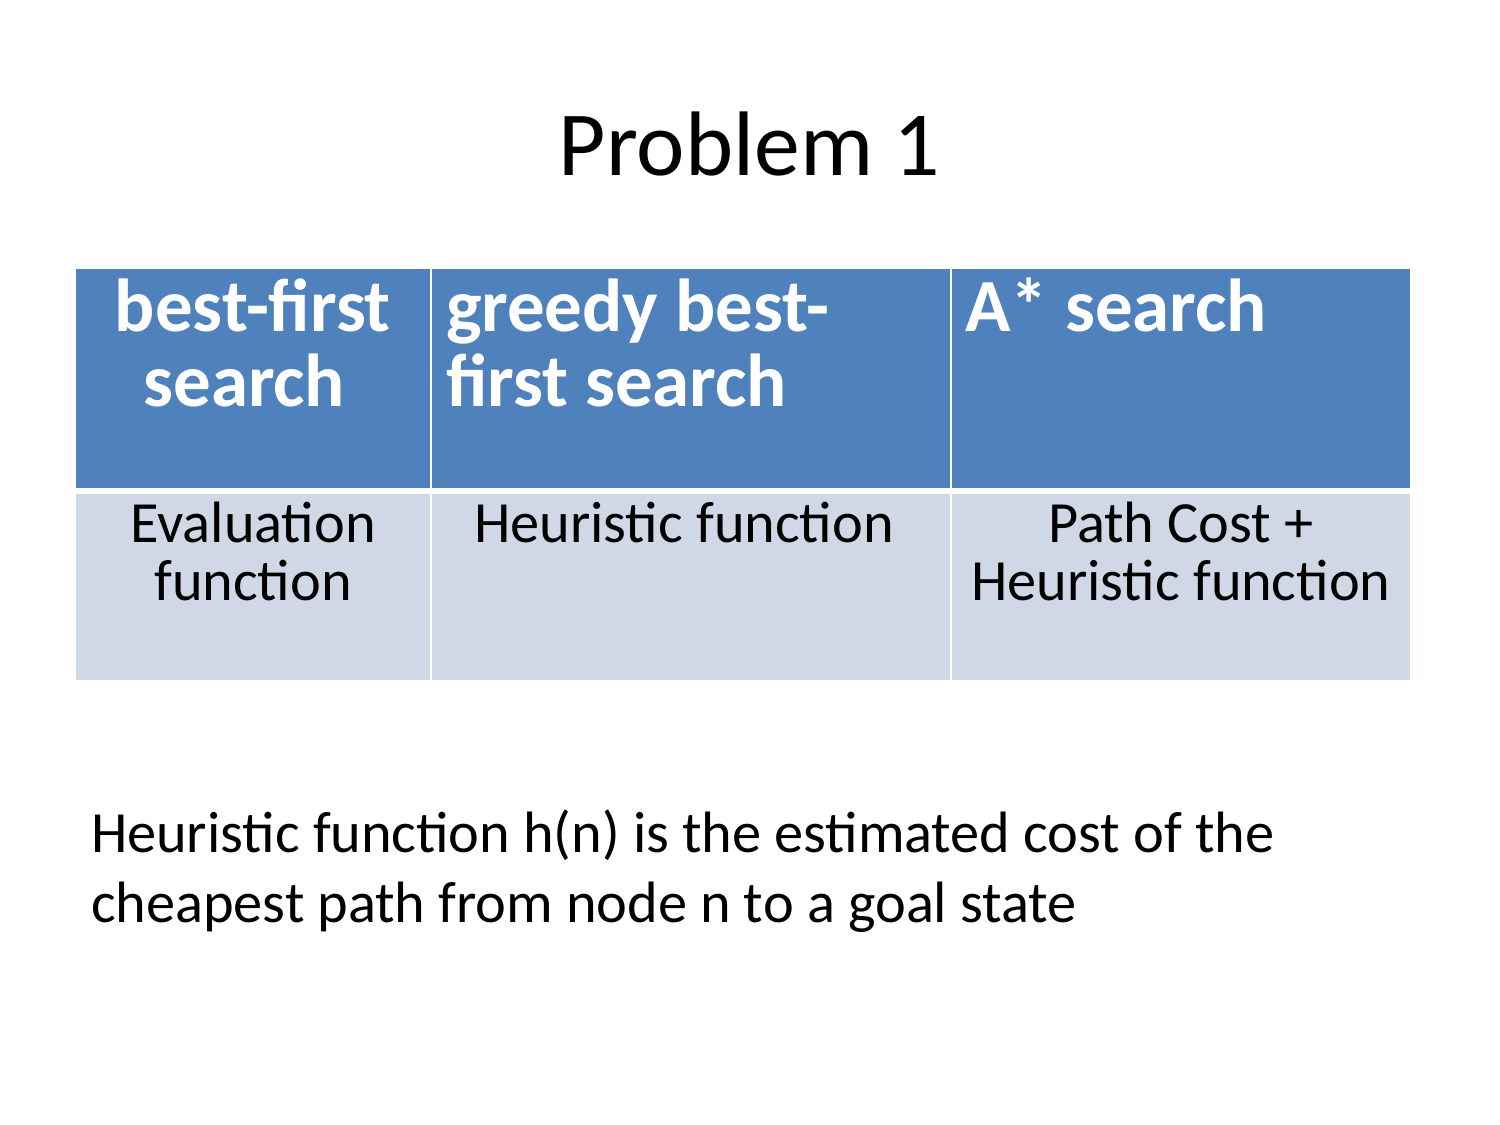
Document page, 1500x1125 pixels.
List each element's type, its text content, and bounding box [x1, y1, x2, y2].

table_header A* search [952, 269, 1410, 488]
title Problem 1 [75, 45, 1425, 233]
table_header best-first search [76, 269, 430, 488]
table_cell Heuristic function [432, 494, 950, 680]
table_cell Path Cost + Heuristic function [952, 494, 1410, 680]
table_header greedy best-first search [432, 269, 950, 488]
text_box Heuristic function h(n) is the estimated cost of the cheapest path from node n to a goal state [76, 786, 1413, 942]
table_cell Evaluation function [76, 494, 430, 680]
